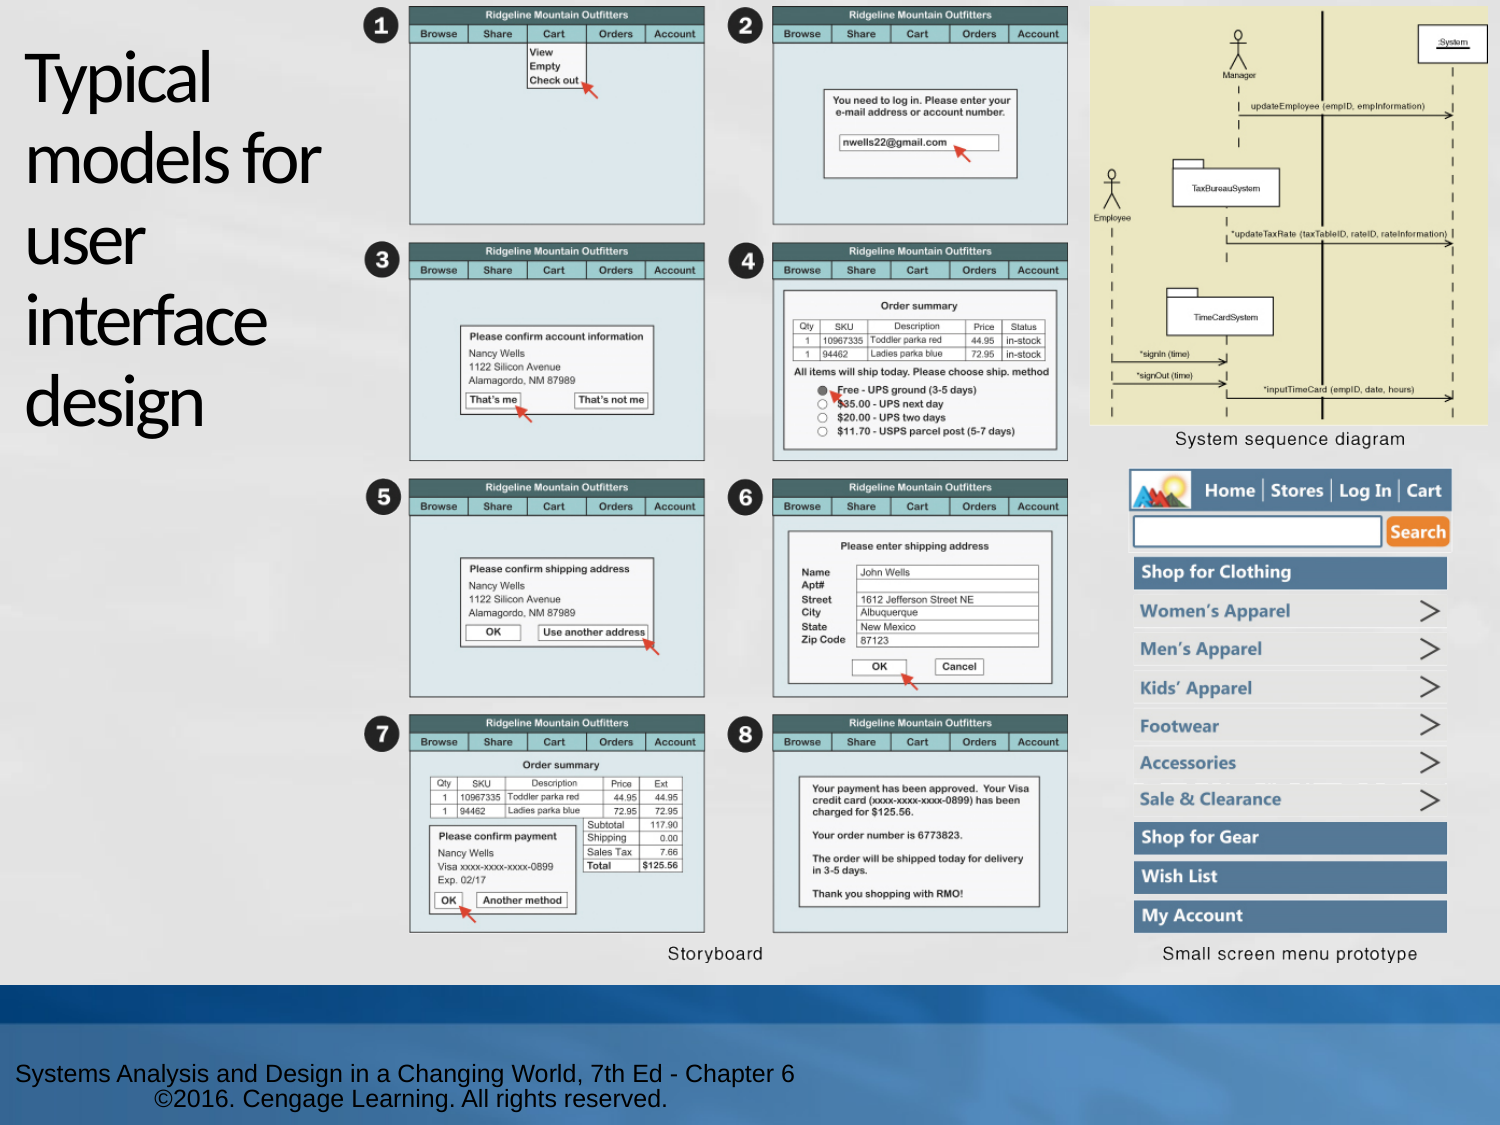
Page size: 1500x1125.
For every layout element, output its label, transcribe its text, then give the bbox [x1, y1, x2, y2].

footer Systems Analysis and Design in a Changing World, 7th Ed - Chapter 6 ©2016. Cengage Learning. All rights reserved. [0, 1042, 1004, 1103]
picture [0, 0, 1500, 1125]
title Typical models for user interface design [24, 37, 324, 563]
